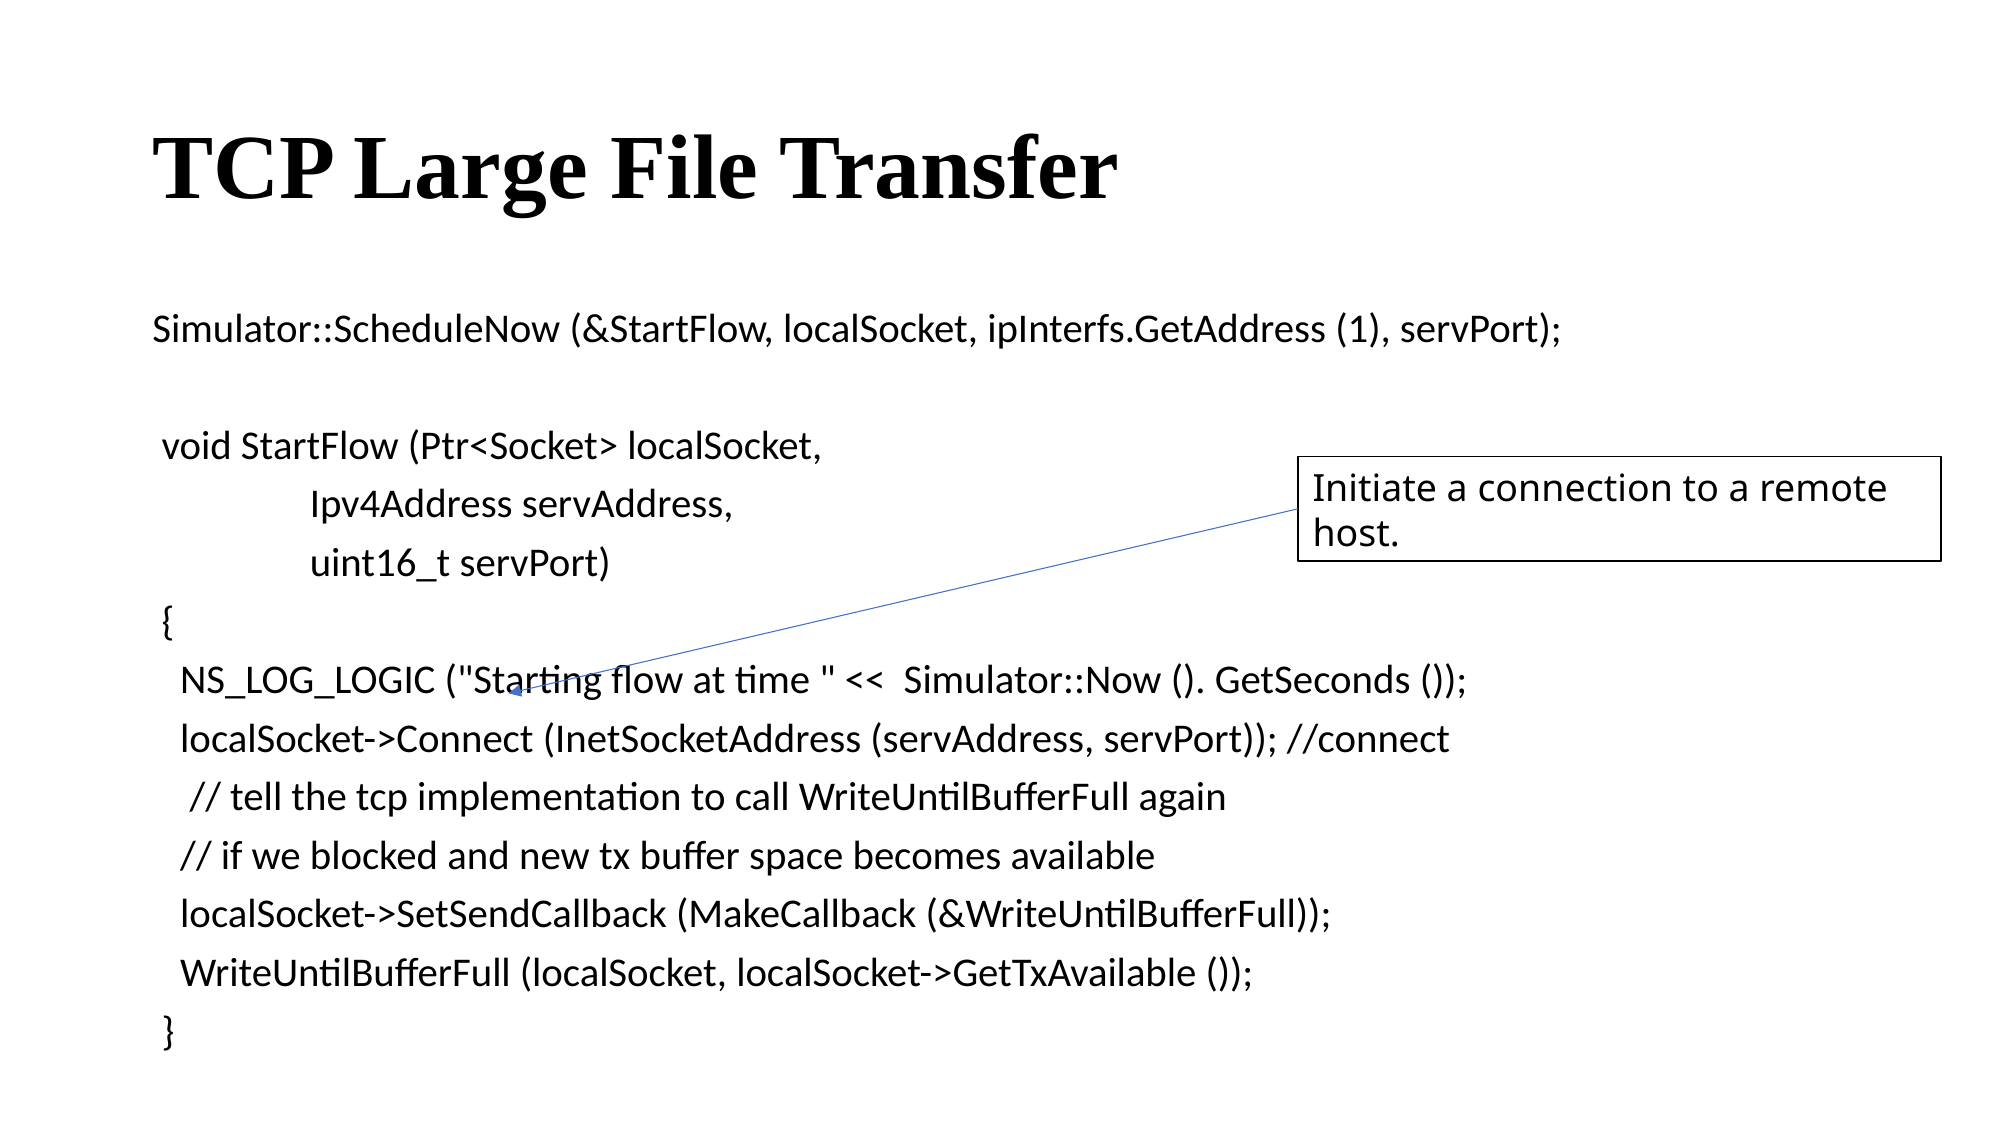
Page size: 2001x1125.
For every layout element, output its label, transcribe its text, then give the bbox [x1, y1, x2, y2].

text_box Initiate a connection to a remote host. [1297, 456, 1942, 562]
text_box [508, 509, 1298, 694]
list Simulator::ScheduleNow (&StartFlow, localSocket, ipInterfs.GetAddress (1), servPort); void StartFlow (Ptr<Socket> localSocket, Ipv4Address servAddress, uint16_t servPort) { NS_LOG_LOGIC ("Starting flow at time " << Simulator::Now (). GetSeconds ()); localSocket->Connect (InetSocketAddress (servAddress, servPort)); //connect // tell the tcp implementation to call WriteUntilBufferFull again // if we blocked and new tx buffer space becomes available localSocket->SetSendCallback (MakeCallback (&WriteUntilBufferFull)); WriteUntilBufferFull (localSocket, localSocket->GetTxAvailable ()); } [137, 299, 1863, 1066]
title TCP Large File Transfer [137, 59, 1863, 278]
